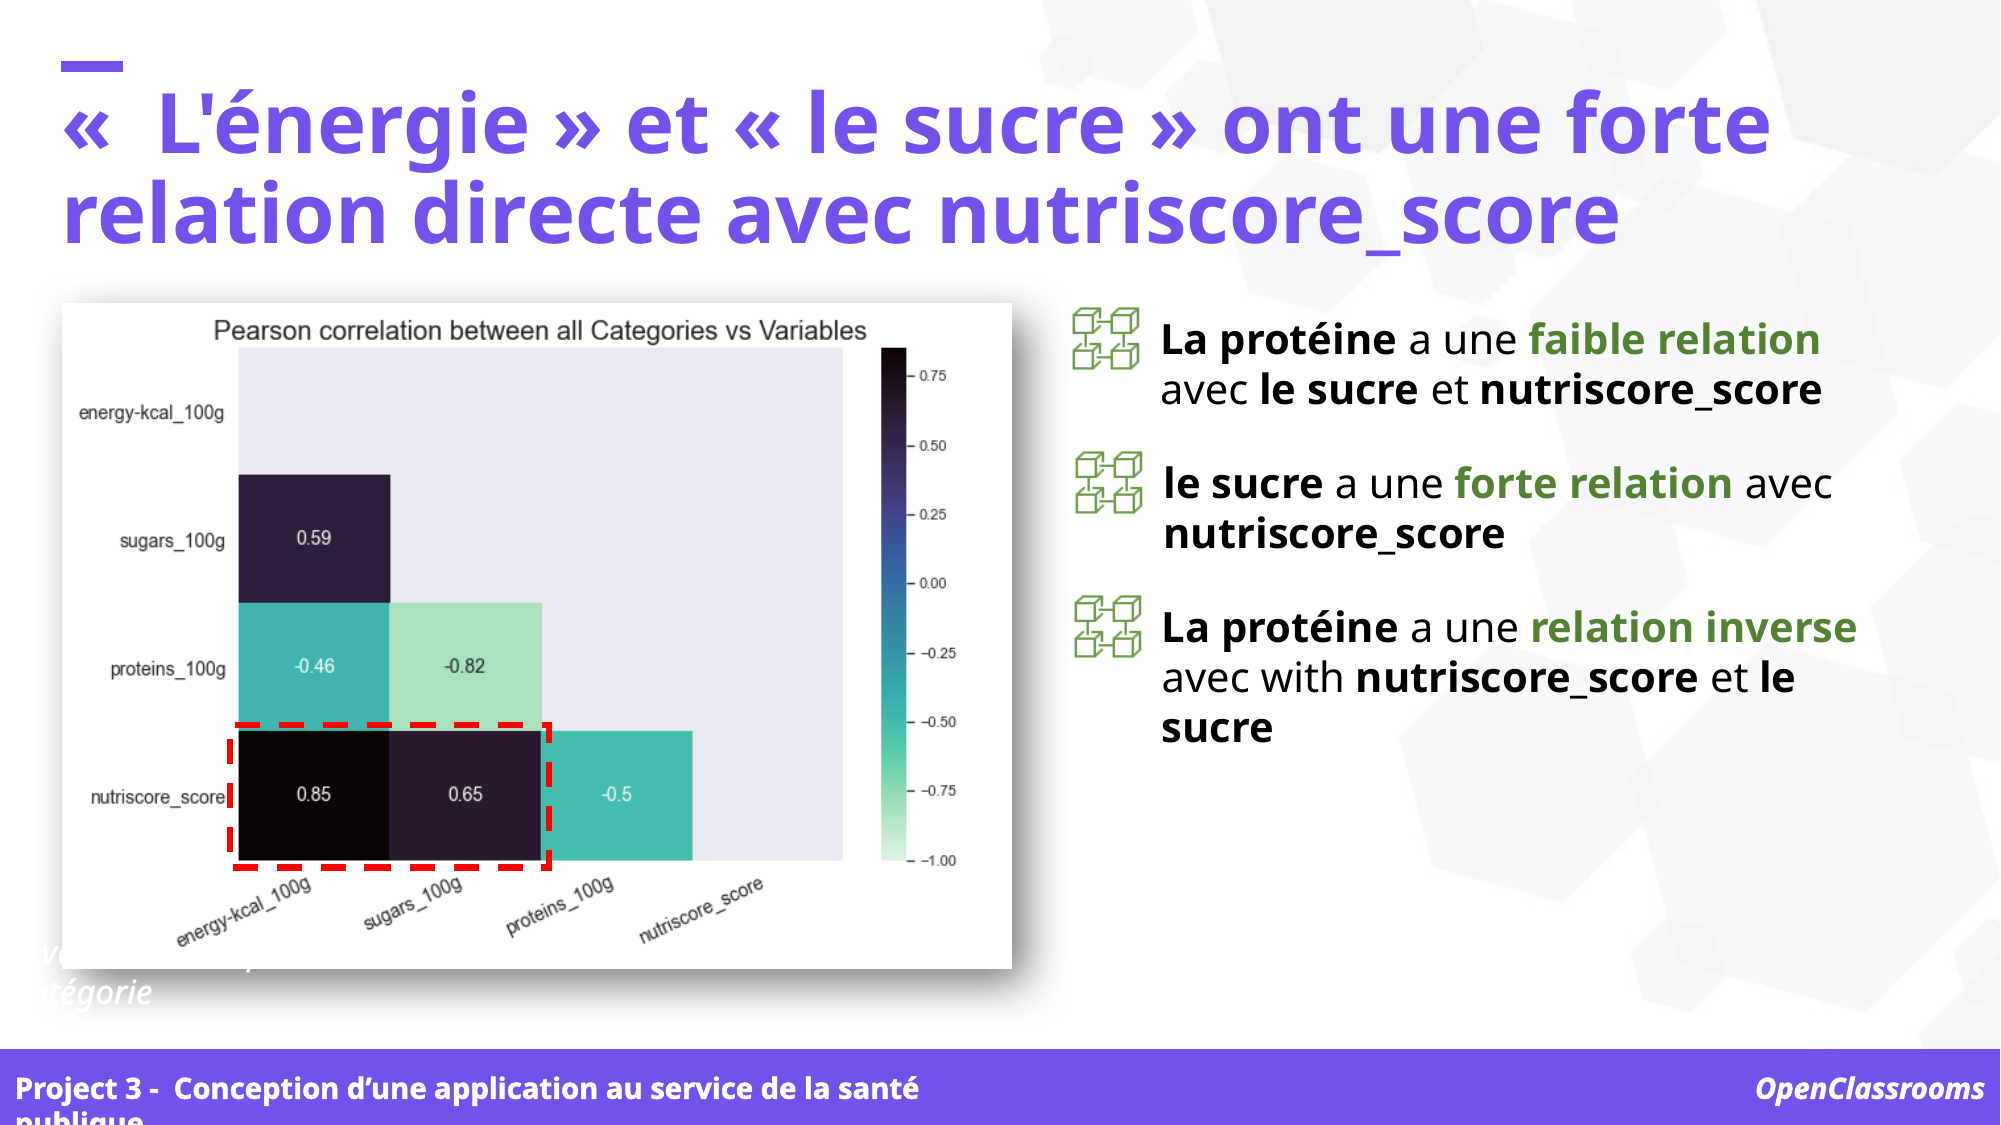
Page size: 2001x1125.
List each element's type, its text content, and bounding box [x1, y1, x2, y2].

text_box [61, 61, 123, 72]
text_box « L'énergie » et « le sucre » ont une forte relation directe avec nutriscore_score [45, 70, 1983, 273]
text_box OpenClassrooms [1729, 1062, 2000, 1112]
text_box La protéine a une faible relation avec le sucre et nutriscore_score [1145, 305, 1864, 421]
text_box La protéine a une relation inverse avec with nutriscore_score et le sucre [1146, 593, 1916, 759]
text_box 7 variables indépendantes et 1 catégorie [0, 923, 604, 1018]
picture [0, 0, 2001, 1125]
text_box [0, 1049, 2000, 1125]
text_box le sucre a une forte relation avec nutriscore_score [1148, 449, 1865, 565]
text_box Project 3 - Conception d’une application au service de la santé publique [0, 1062, 1000, 1125]
